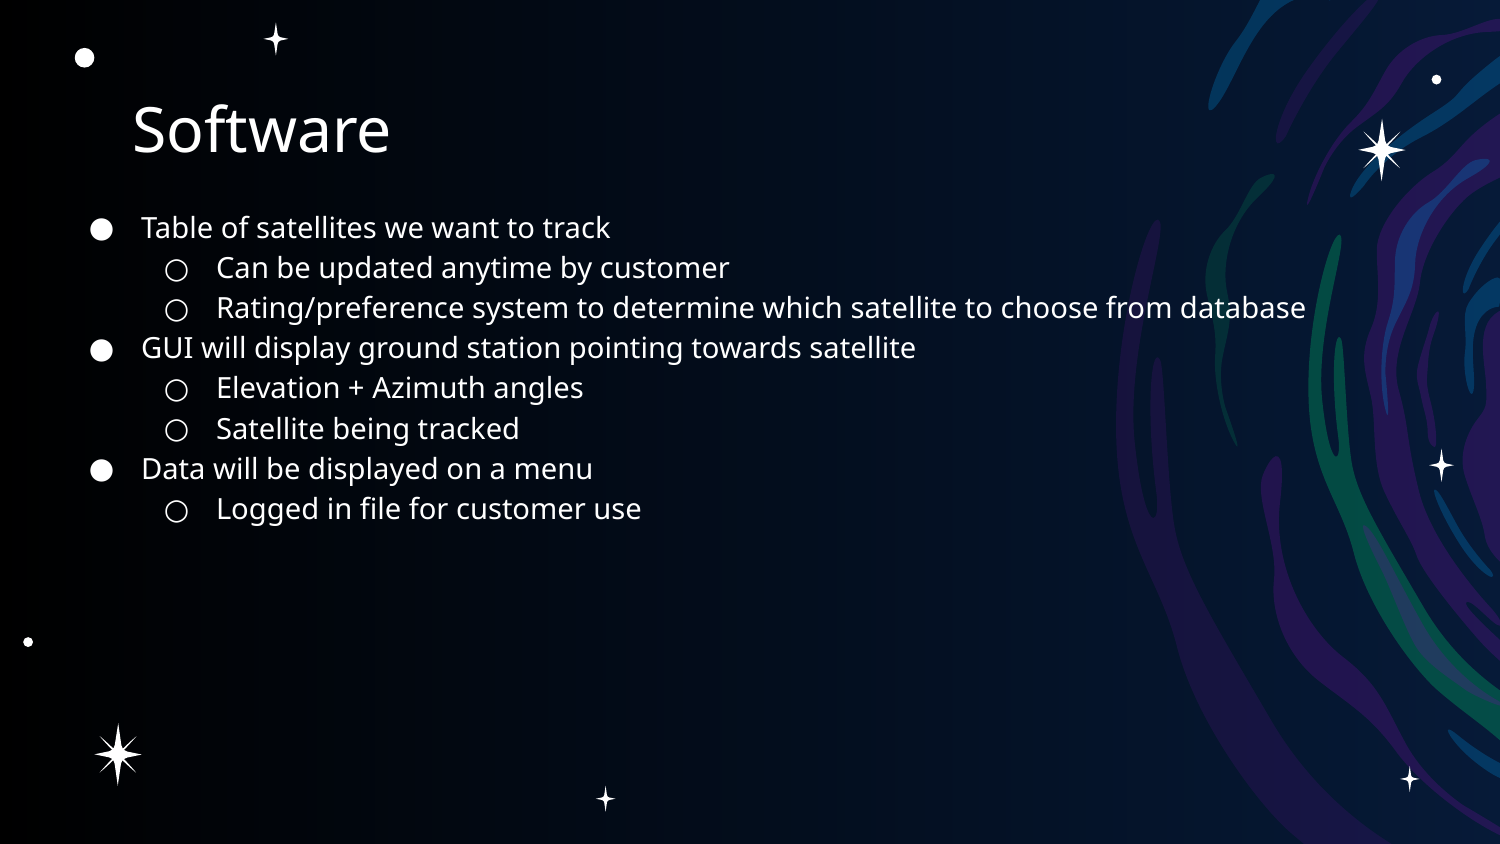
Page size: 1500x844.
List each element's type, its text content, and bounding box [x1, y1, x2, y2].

title Software [117, 75, 1383, 169]
picture [1266, 173, 1275, 186]
list Table of satellites we want to track Can be updated anytime by customer Rating/preference system to determine which satellite to choose from database GUI will display ground station pointing towards satellite Elevation + Azimuth angles Satellite being tracked Data will be displayed on a menu Logged in file for customer use [51, 189, 1449, 750]
